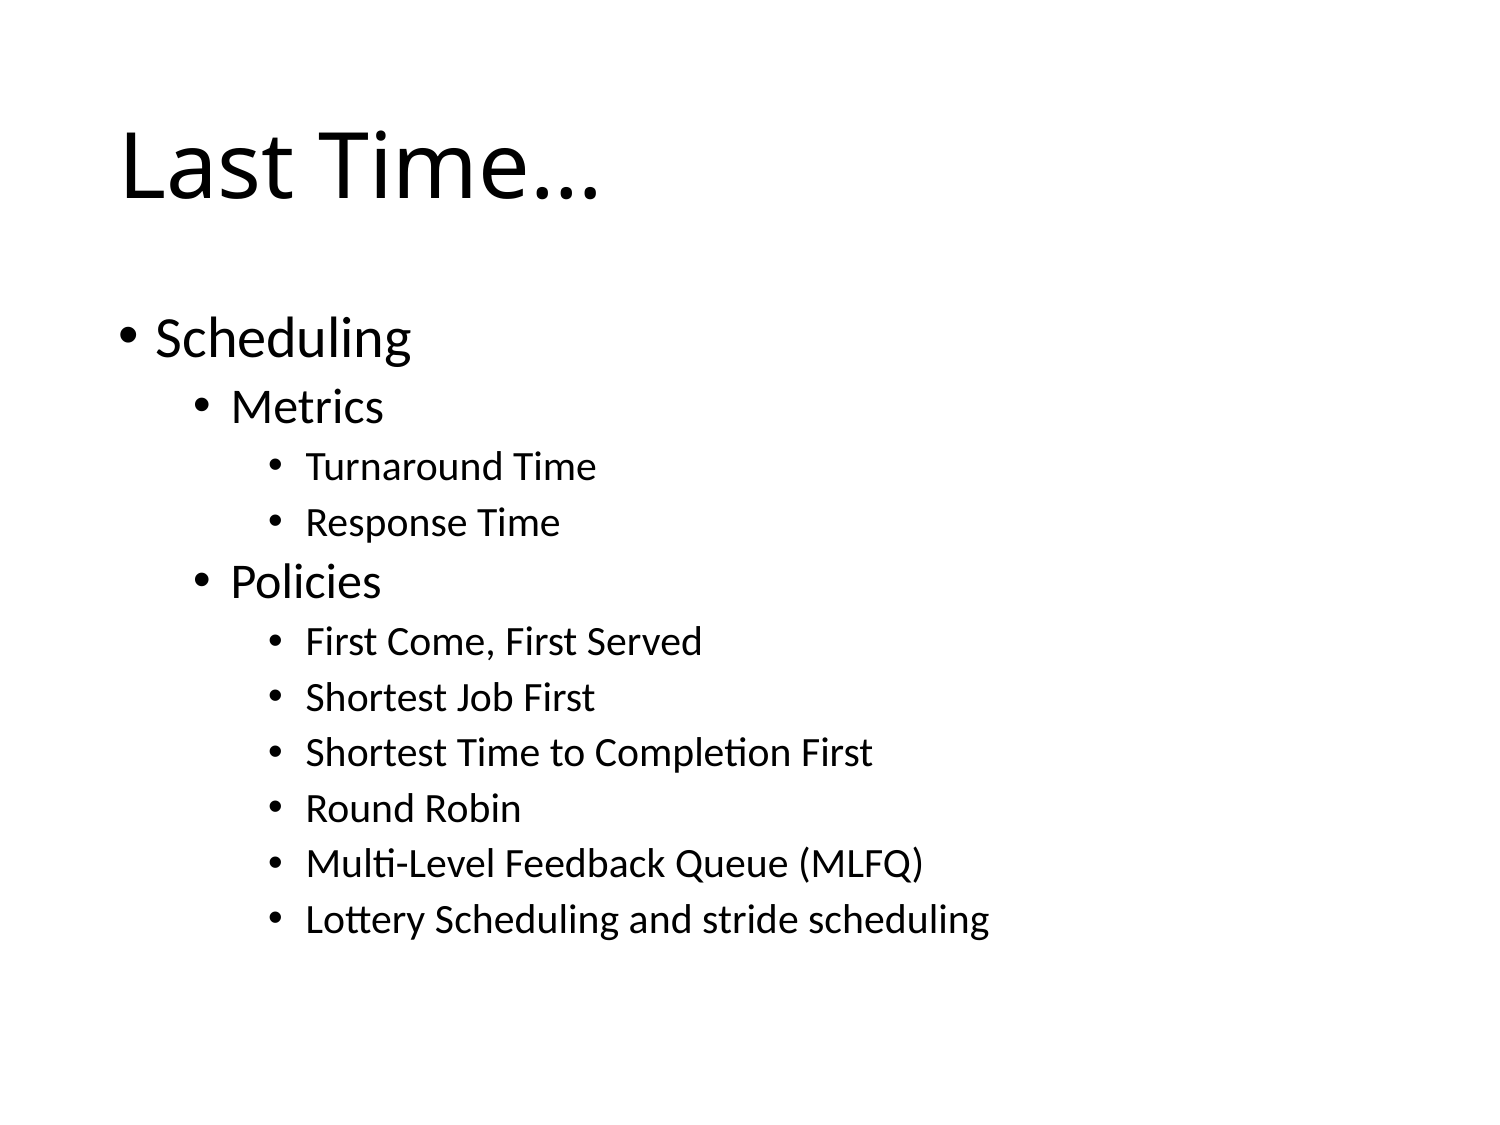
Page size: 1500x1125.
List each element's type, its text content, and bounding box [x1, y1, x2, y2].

list Scheduling Metrics Turnaround Time Response Time Policies First Come, First Served Shortest Job First Shortest Time to Completion First Round Robin Multi-Level Feedback Queue (MLFQ) Lottery Scheduling and stride scheduling [103, 299, 1397, 1014]
title Last Time… [103, 59, 1397, 278]
